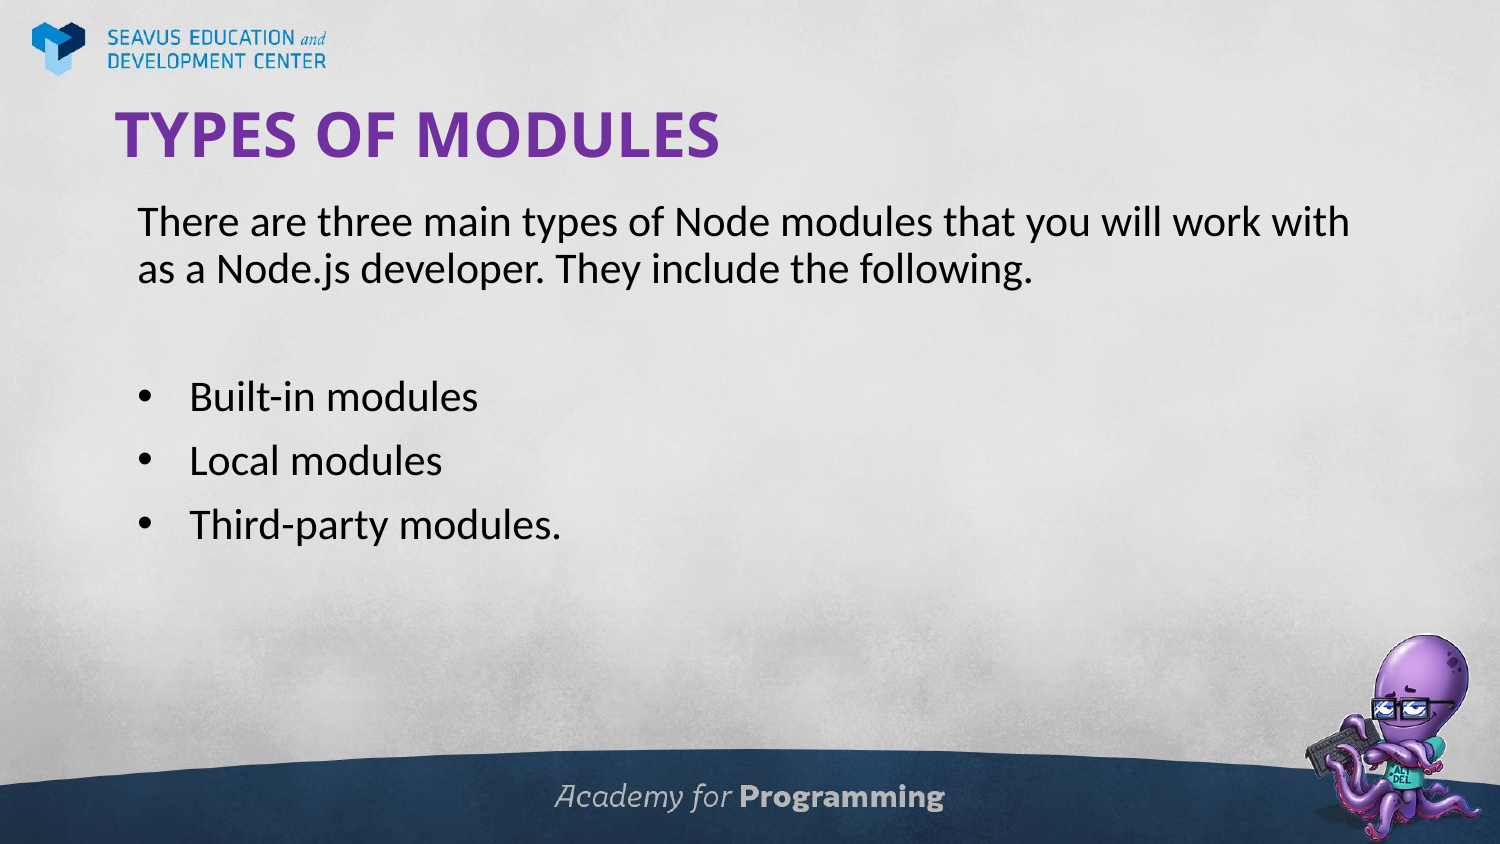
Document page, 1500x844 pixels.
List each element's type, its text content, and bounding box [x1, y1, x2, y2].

title TYPES OF MODULES [103, 70, 1366, 193]
list There are three main types of Node modules that you will work with as a Node.js developer. They include the following. Built-in modules Local modules Third-party modules. [103, 193, 1397, 729]
picture [0, 0, 1500, 844]
